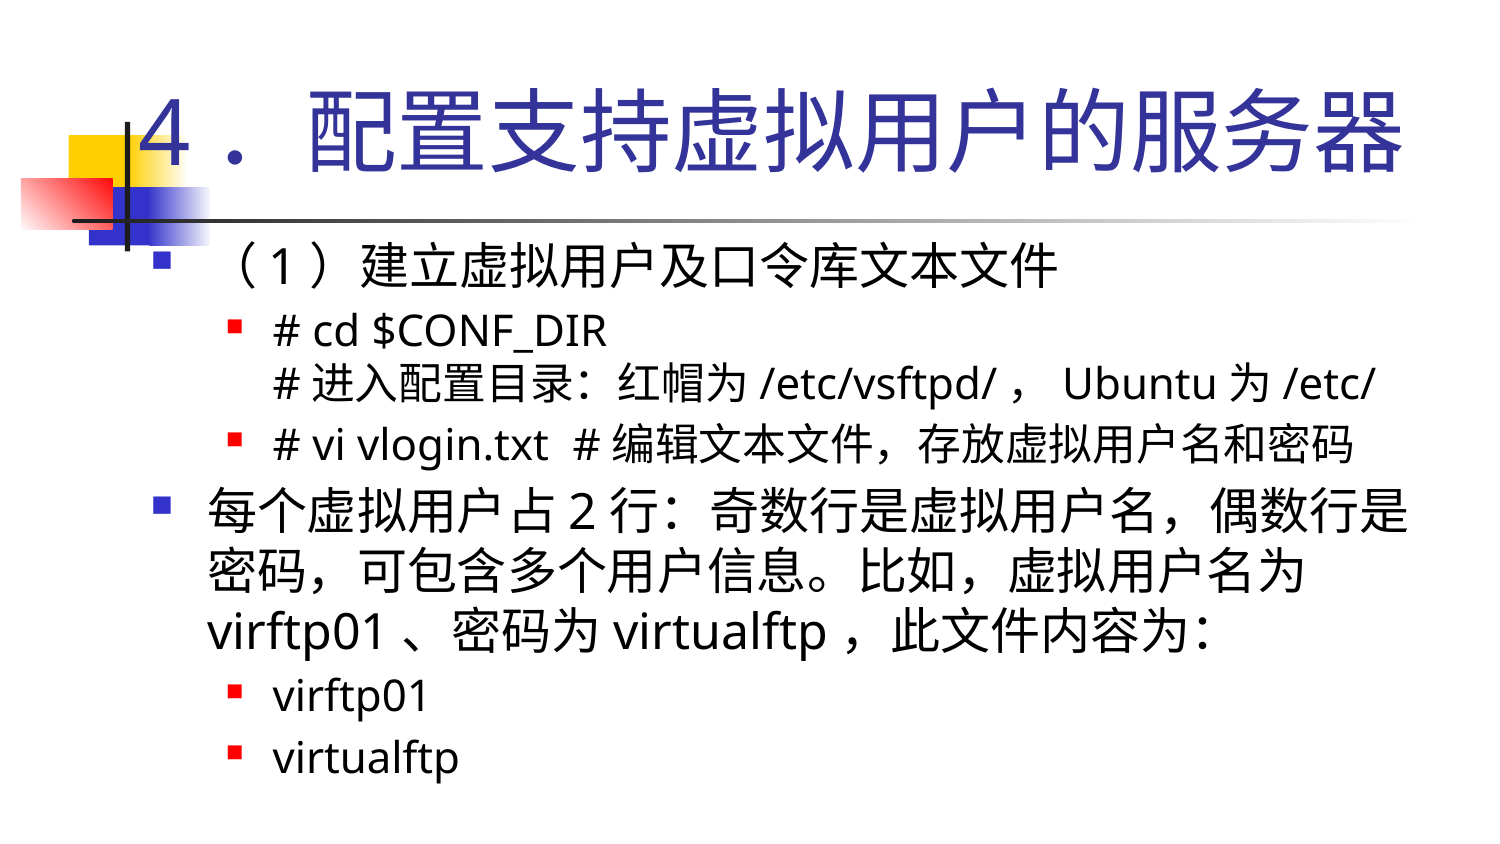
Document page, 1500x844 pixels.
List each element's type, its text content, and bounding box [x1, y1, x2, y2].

title 4．配置支持虚拟用户的服务器 [123, 49, 1462, 192]
list （1）建立虚拟用户及口令库文本文件 # cd $CONF_DIR #进入配置目录：红帽为/etc/vsftpd/，Ubuntu为/etc/ # vi vlogin.txt #编辑文本文件，存放虚拟用户名和密码 每个虚拟用户占2行：奇数行是虚拟用户名，偶数行是密码，可包含多个用户信息。比如，虚拟用户名为virftp01、密码为virtualftp，此文件内容为： virftp01 virtualftp [135, 226, 1469, 768]
